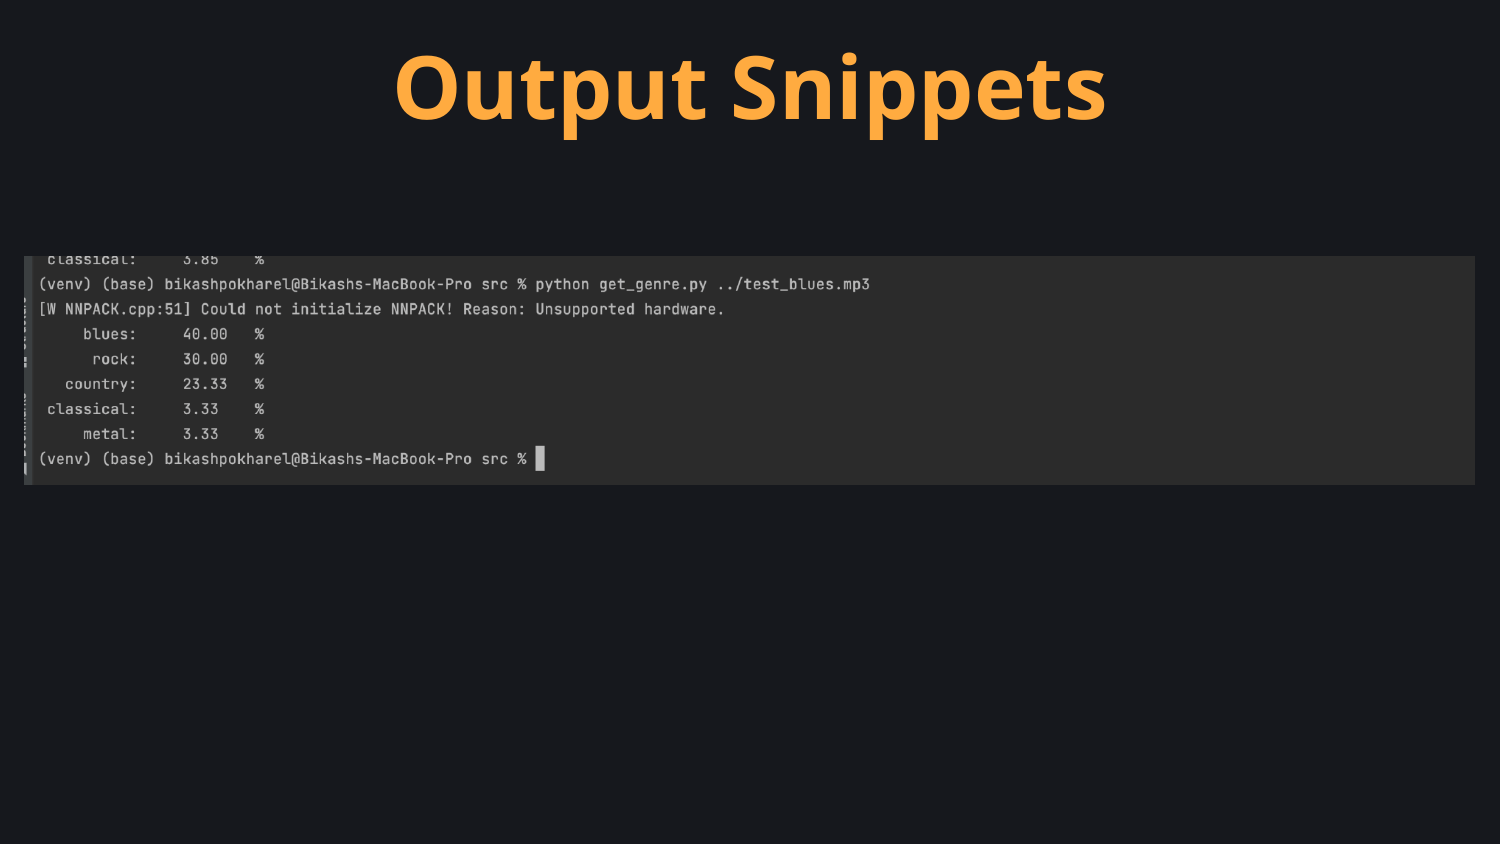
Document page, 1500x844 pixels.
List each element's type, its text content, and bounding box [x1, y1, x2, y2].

picture [24, 255, 1476, 485]
title Output Snippets [0, 39, 1500, 152]
